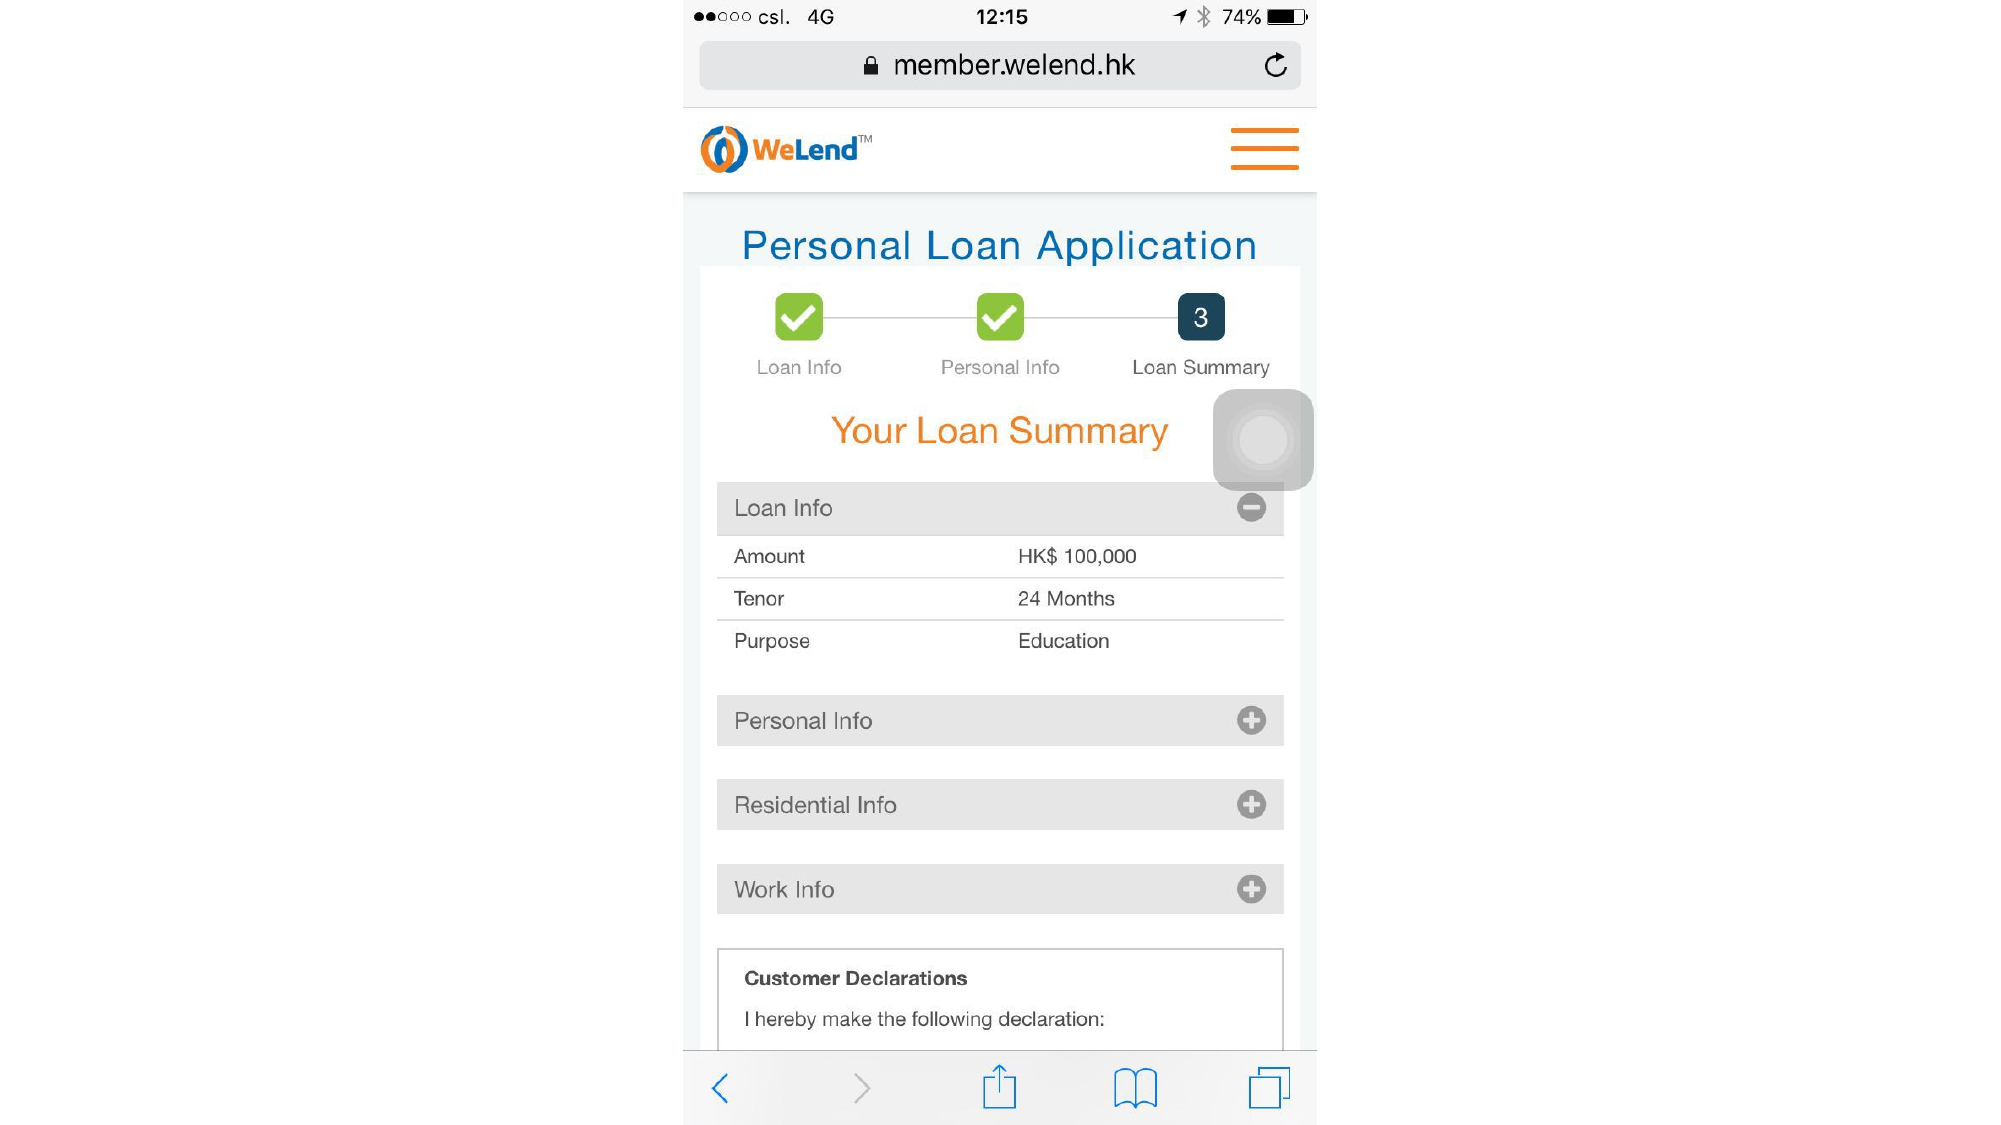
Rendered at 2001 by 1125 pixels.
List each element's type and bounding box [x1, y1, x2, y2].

picture [683, 0, 1317, 1125]
